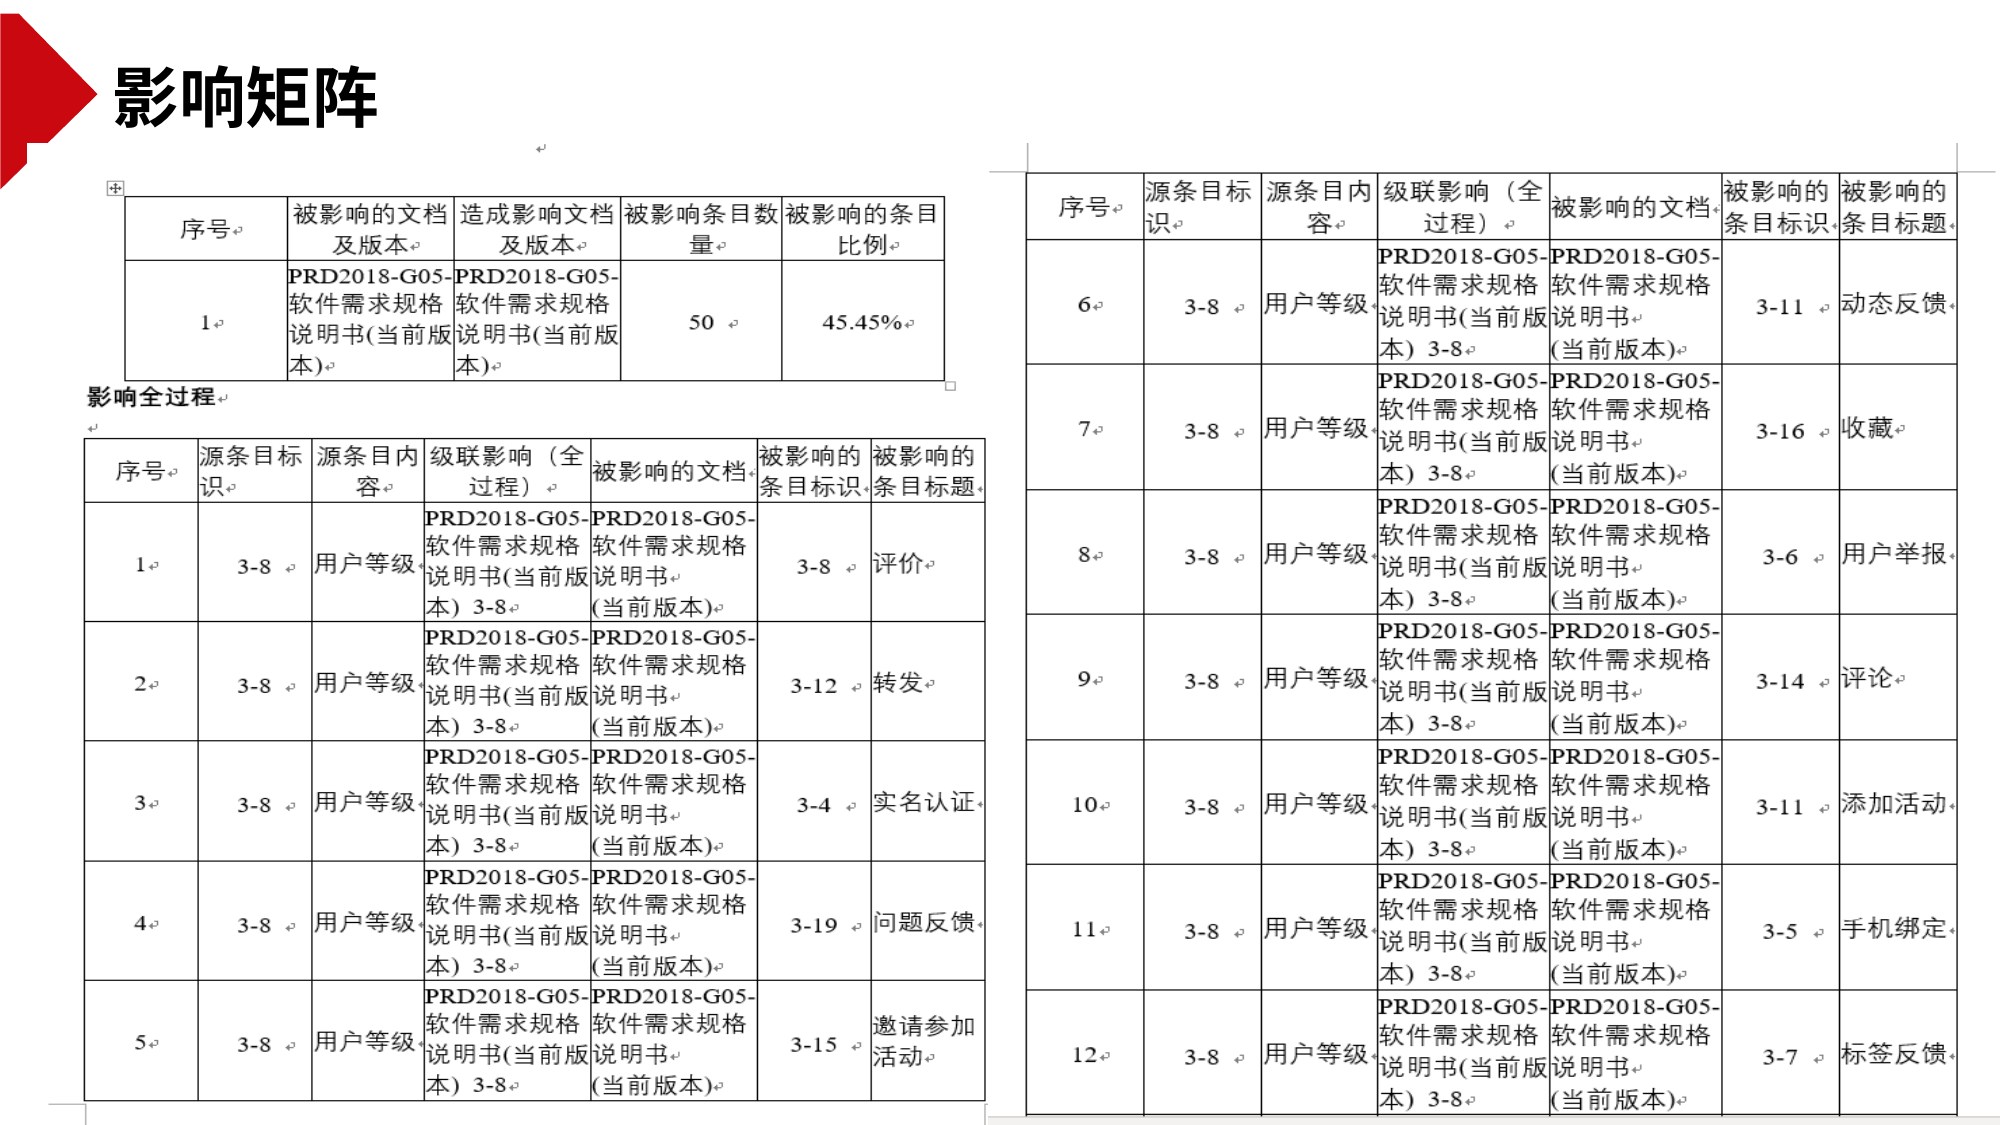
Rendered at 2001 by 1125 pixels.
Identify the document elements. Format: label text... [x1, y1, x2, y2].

text_box 影响矩阵 [97, 48, 933, 143]
text_box [0, 12, 97, 192]
picture [27, 143, 2000, 1125]
